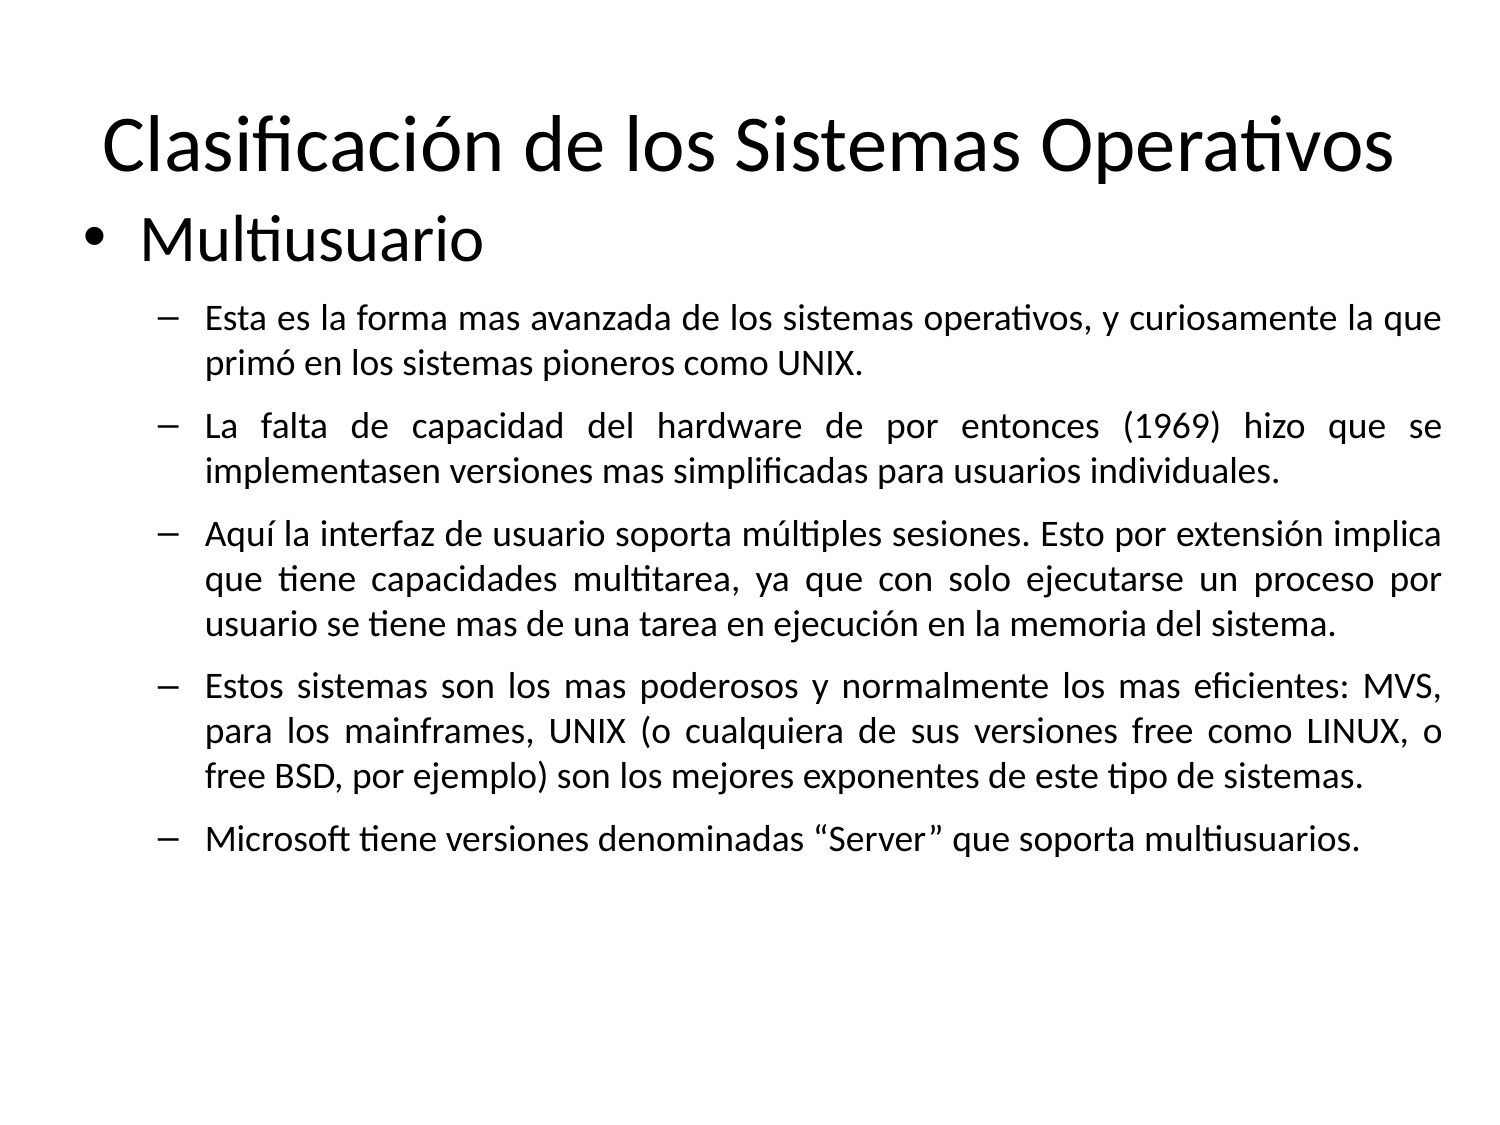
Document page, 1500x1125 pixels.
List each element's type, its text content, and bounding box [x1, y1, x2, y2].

list Multiusuario Esta es la forma mas avanzada de los sistemas operativos, y curiosamente la que primó en los sistemas pioneros como UNIX. La falta de capacidad del hardware de por entonces (1969) hizo que se implementasen versiones mas simplificadas para usuarios individuales. Aquí la interfaz de usuario soporta múltiples sesiones. Esto por extensión implica que tiene capacidades multitarea, ya que con solo ejecutarse un proceso por usuario se tiene mas de una tarea en ejecución en la memoria del sistema. Estos sistemas son los mas poderosos y normalmente los mas eficientes: MVS, para los mainframes, UNIX (o cualquiera de sus versiones free como LINUX, o free BSD, por ejemplo) son los mejores exponentes de este tipo de sistemas. Microsoft tiene versiones denominadas “Server” que soporta multiusuarios. [67, 187, 1459, 1004]
title Clasificación de los Sistemas Operativos [75, 45, 1425, 187]
